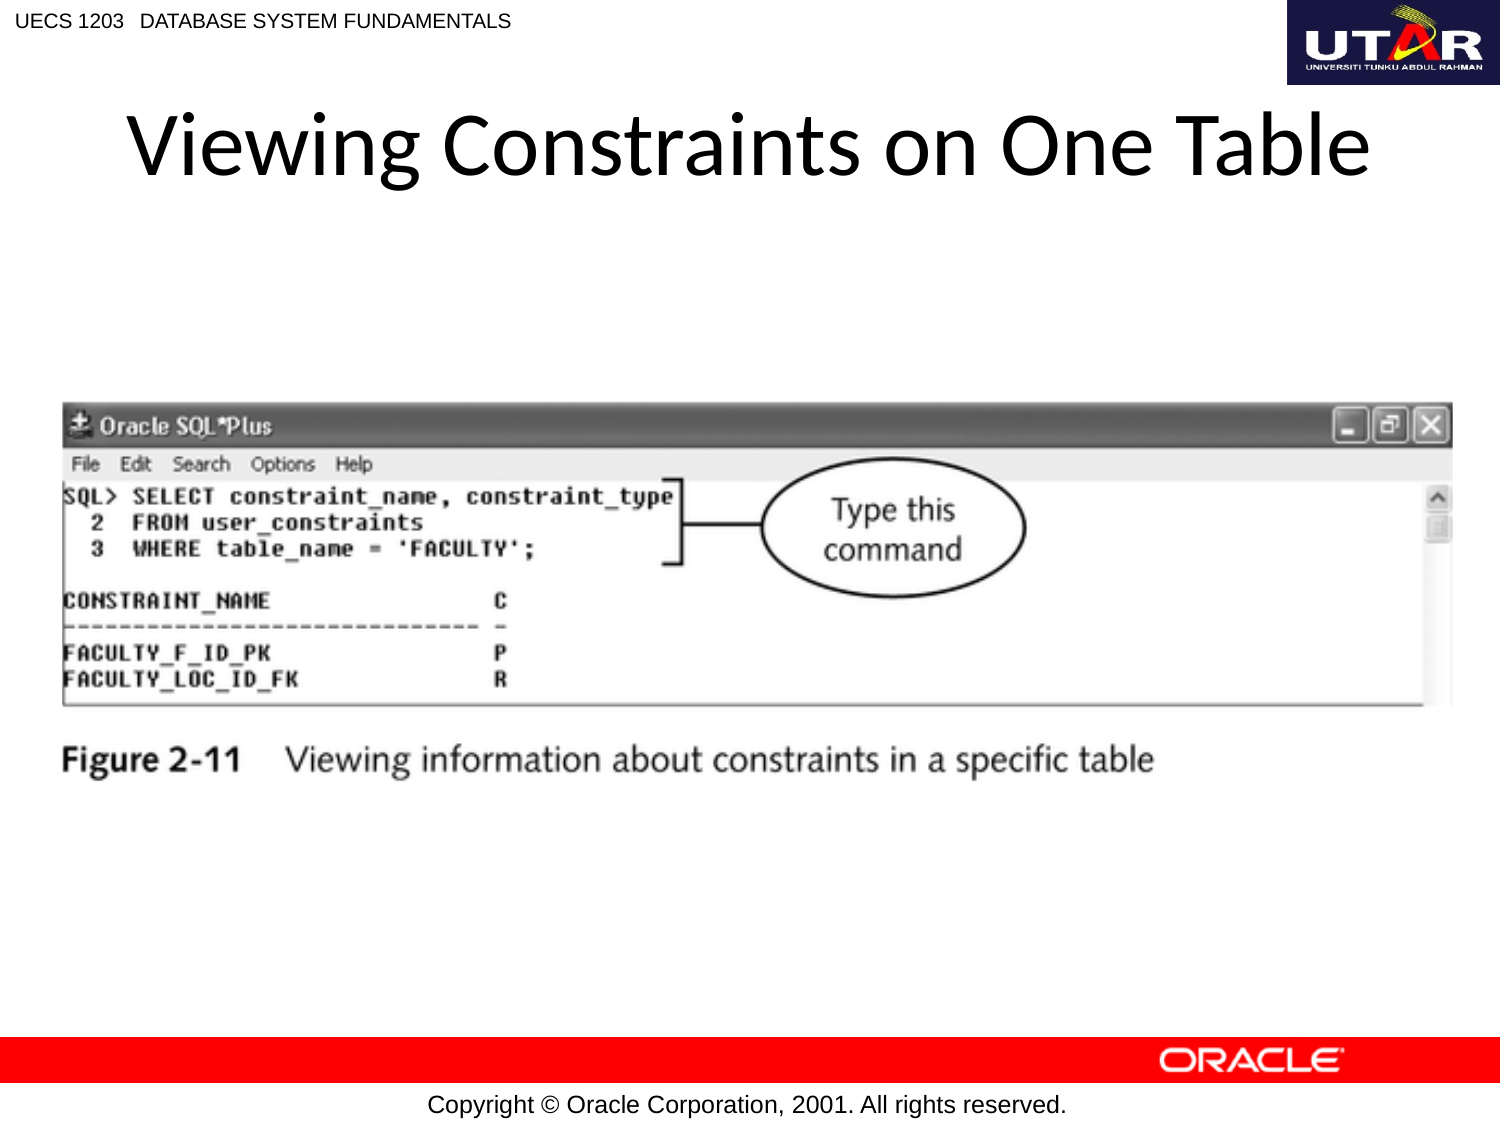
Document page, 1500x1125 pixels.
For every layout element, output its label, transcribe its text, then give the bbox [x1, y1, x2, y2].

picture [1287, 0, 1500, 85]
picture [62, 374, 1453, 793]
title Viewing Constraints on One Table [75, 45, 1425, 233]
slide_number 7 [1137, 1037, 1488, 1098]
